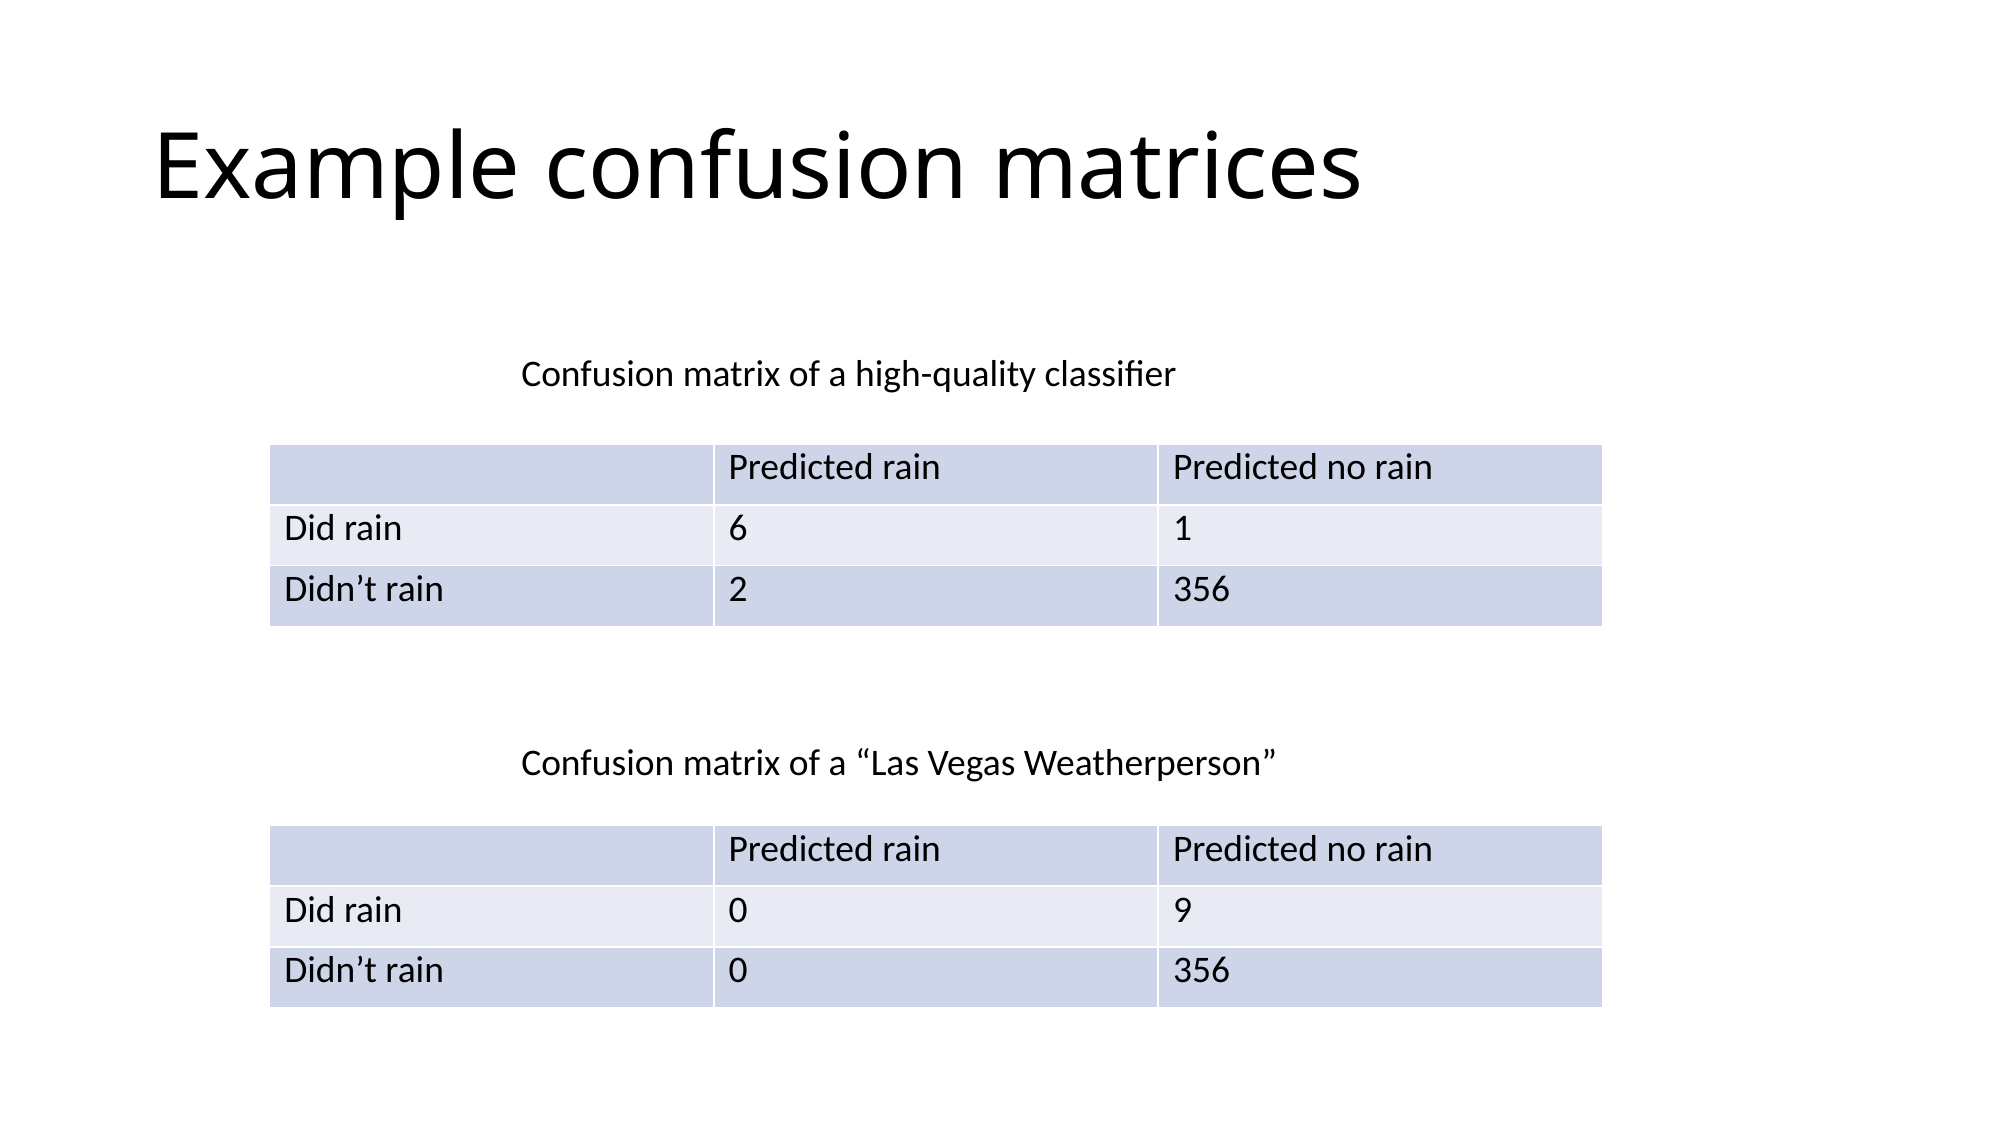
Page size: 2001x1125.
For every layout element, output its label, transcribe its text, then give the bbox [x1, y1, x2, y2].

table_header Predicted no rain [1159, 826, 1602, 885]
table_cell Didn’t rain [270, 948, 713, 1007]
table_cell 2 [715, 566, 1157, 626]
table_cell 0 [715, 887, 1157, 946]
table_cell Didn’t rain [270, 566, 713, 626]
table_cell Did rain [270, 887, 713, 946]
table_cell 356 [1159, 948, 1602, 1007]
table_cell 6 [715, 506, 1157, 565]
table_header [270, 445, 713, 504]
table_cell 356 [1159, 566, 1602, 626]
table_header Predicted rain [715, 445, 1157, 504]
table_cell Did rain [270, 506, 713, 565]
table_header Predicted no rain [1159, 445, 1602, 504]
text_box Confusion matrix of a “Las Vegas Weatherperson” [506, 730, 1321, 791]
table_header Predicted rain [715, 826, 1157, 885]
title Example confusion matrices [137, 59, 1863, 278]
table_cell 0 [715, 948, 1157, 1007]
table_cell 1 [1159, 506, 1602, 565]
text_box Confusion matrix of a high-quality classifier [506, 341, 1321, 402]
table_header [270, 826, 713, 885]
table_cell 9 [1159, 887, 1602, 946]
